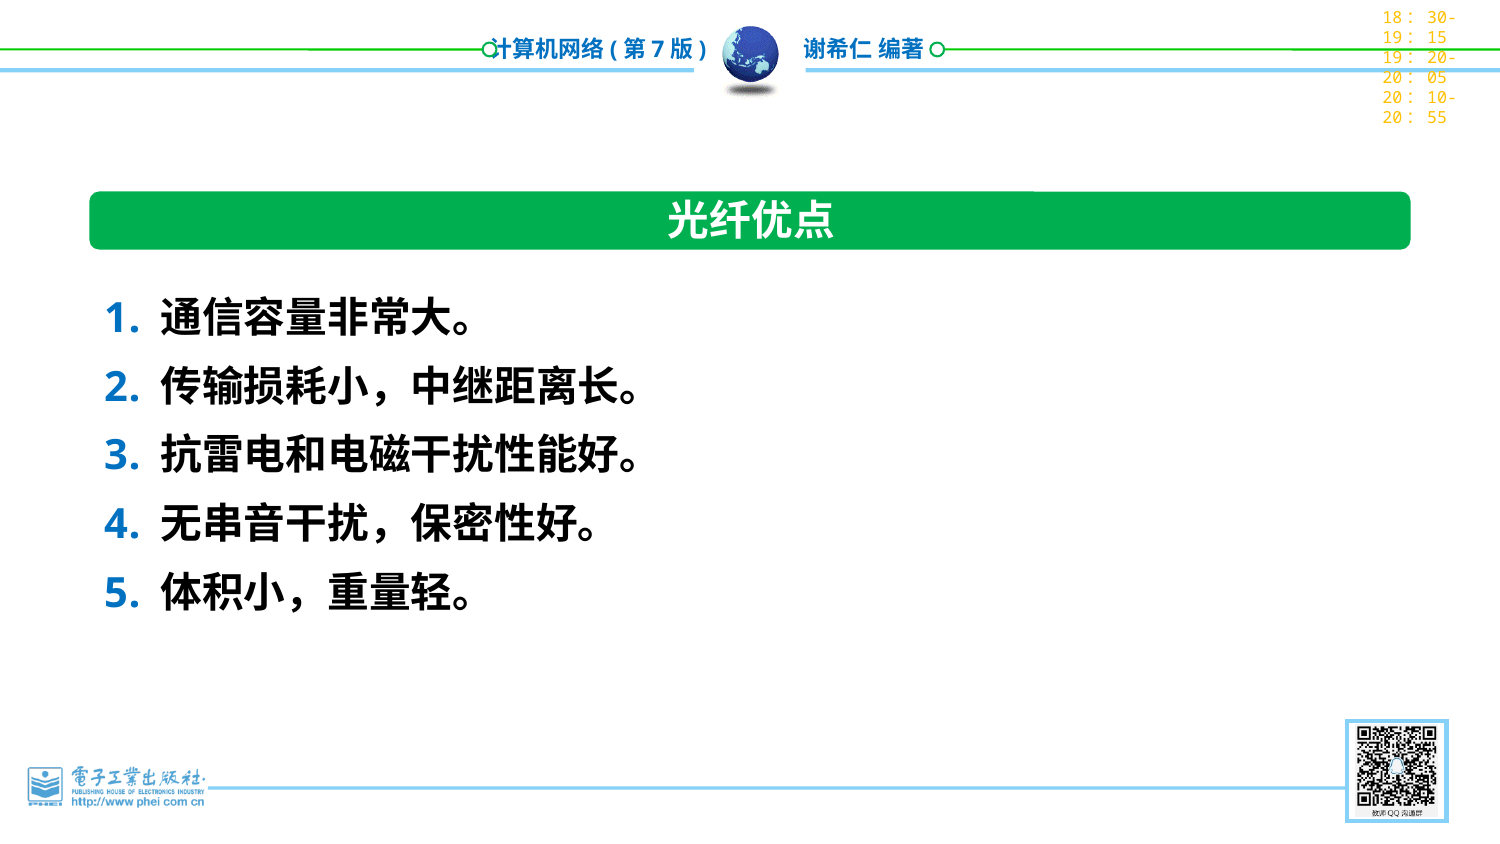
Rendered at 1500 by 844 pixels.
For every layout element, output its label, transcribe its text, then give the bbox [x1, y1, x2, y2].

text_box [850, 191, 1411, 250]
text_box 光纤优点 [653, 186, 850, 251]
text_box [89, 191, 653, 250]
picture [1355, 724, 1438, 817]
picture [23, 764, 208, 809]
text_box 通信容量非常大。 传输损耗小，中继距离长。 抗雷电和电磁干扰性能好。 无串音干扰，保密性好。 体积小，重量轻。 [89, 264, 941, 623]
picture [720, 24, 780, 100]
